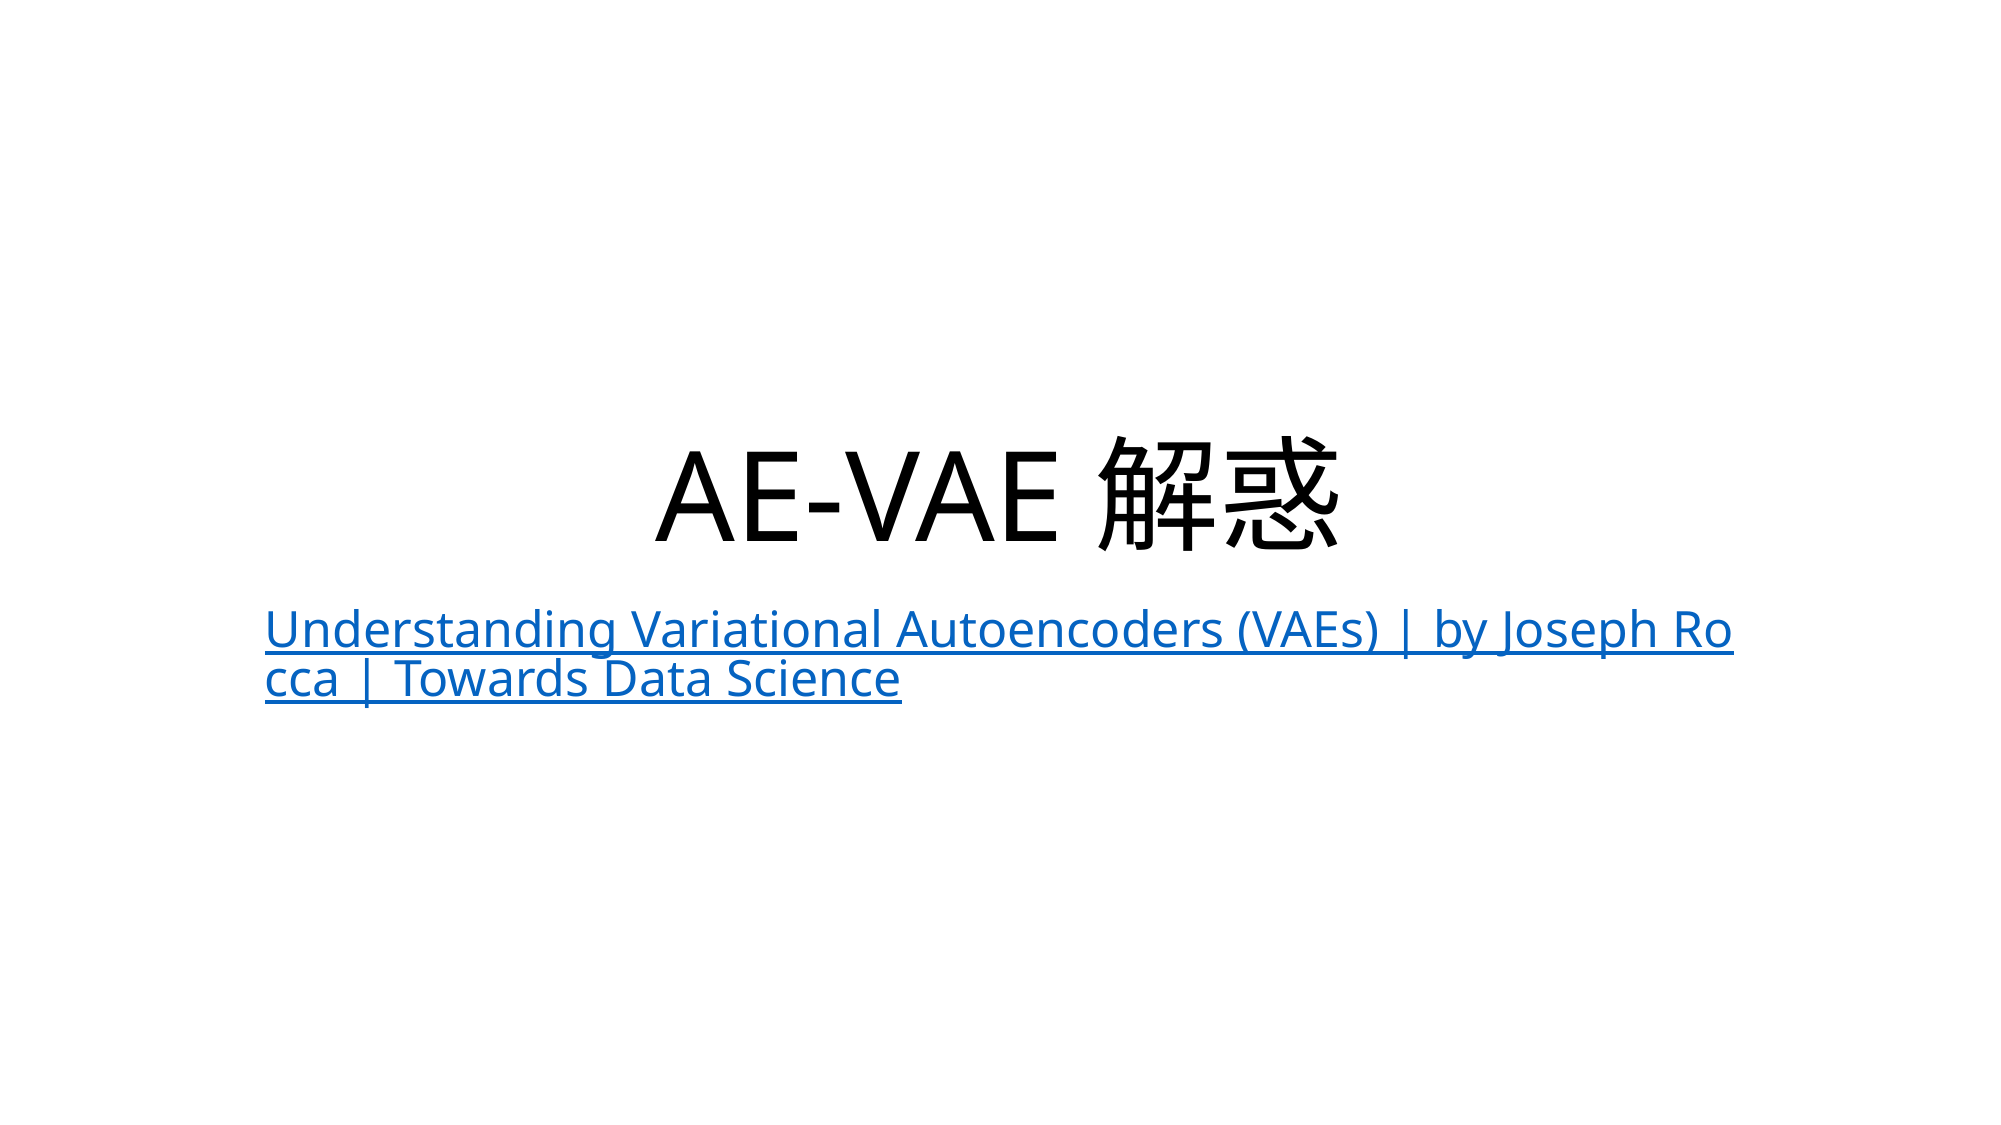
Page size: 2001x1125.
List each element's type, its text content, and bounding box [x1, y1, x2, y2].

subtitle Understanding Variational Autoencoders (VAEs) | by Joseph Rocca | Towards Data Science [249, 590, 1750, 863]
title AE-VAE解惑 [249, 184, 1750, 576]
